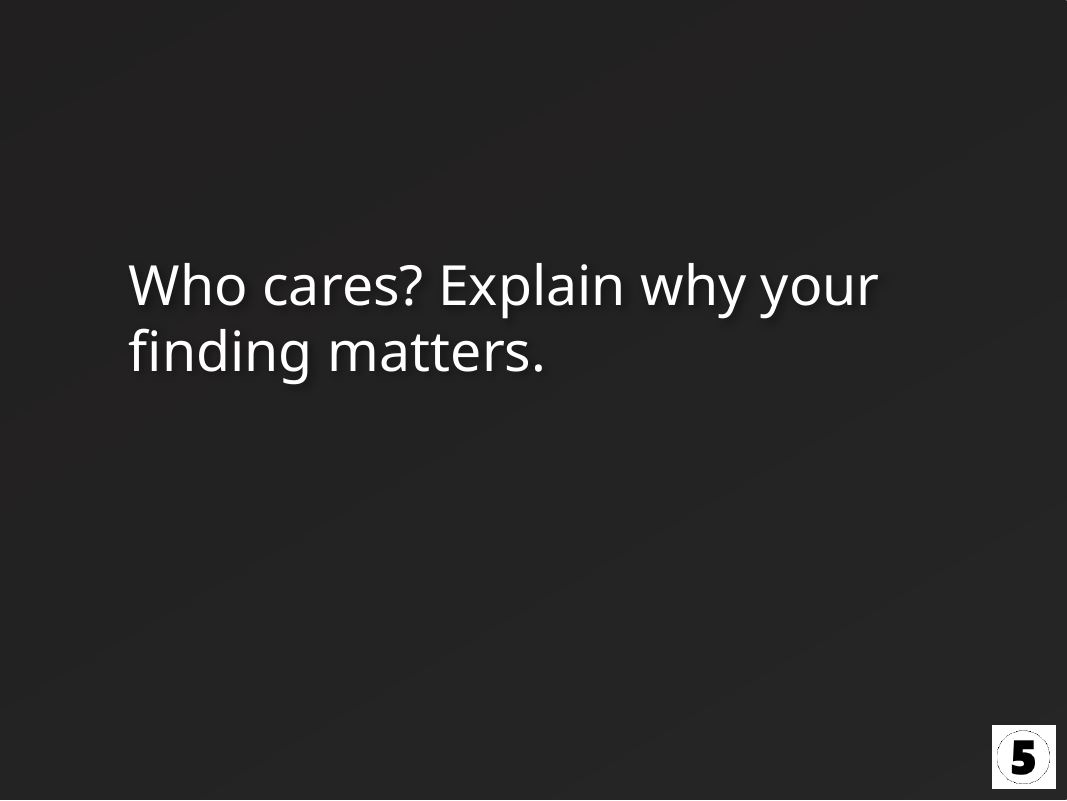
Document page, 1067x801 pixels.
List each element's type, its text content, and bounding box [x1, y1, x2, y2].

text_box Who cares? Explain why your finding matters. [113, 242, 953, 391]
picture [991, 725, 1056, 789]
